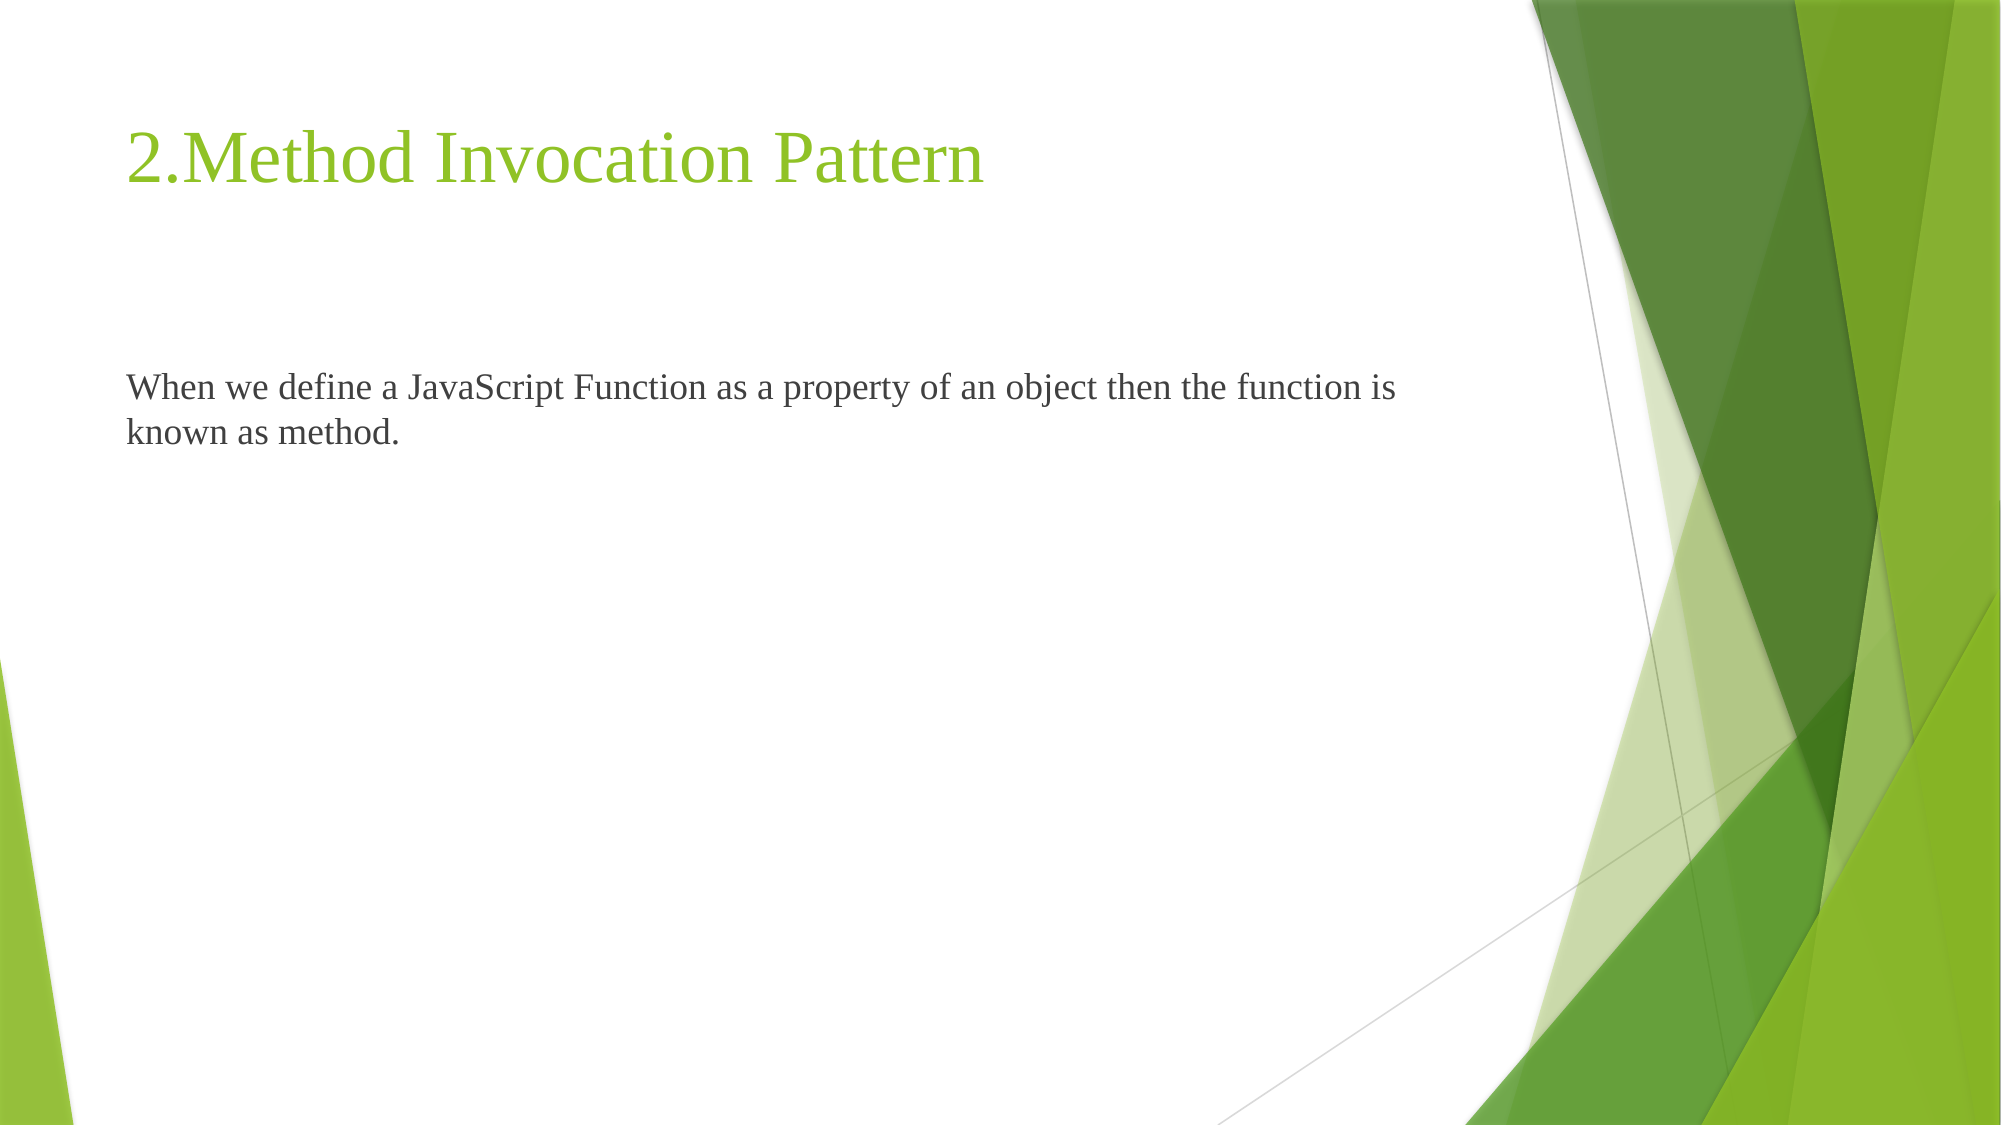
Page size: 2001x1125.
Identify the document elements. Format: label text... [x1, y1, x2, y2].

list When we define a JavaScript Function as a property of an object then the function is known as method. [111, 354, 1522, 992]
title 2.Method Invocation Pattern [111, 99, 1522, 317]
